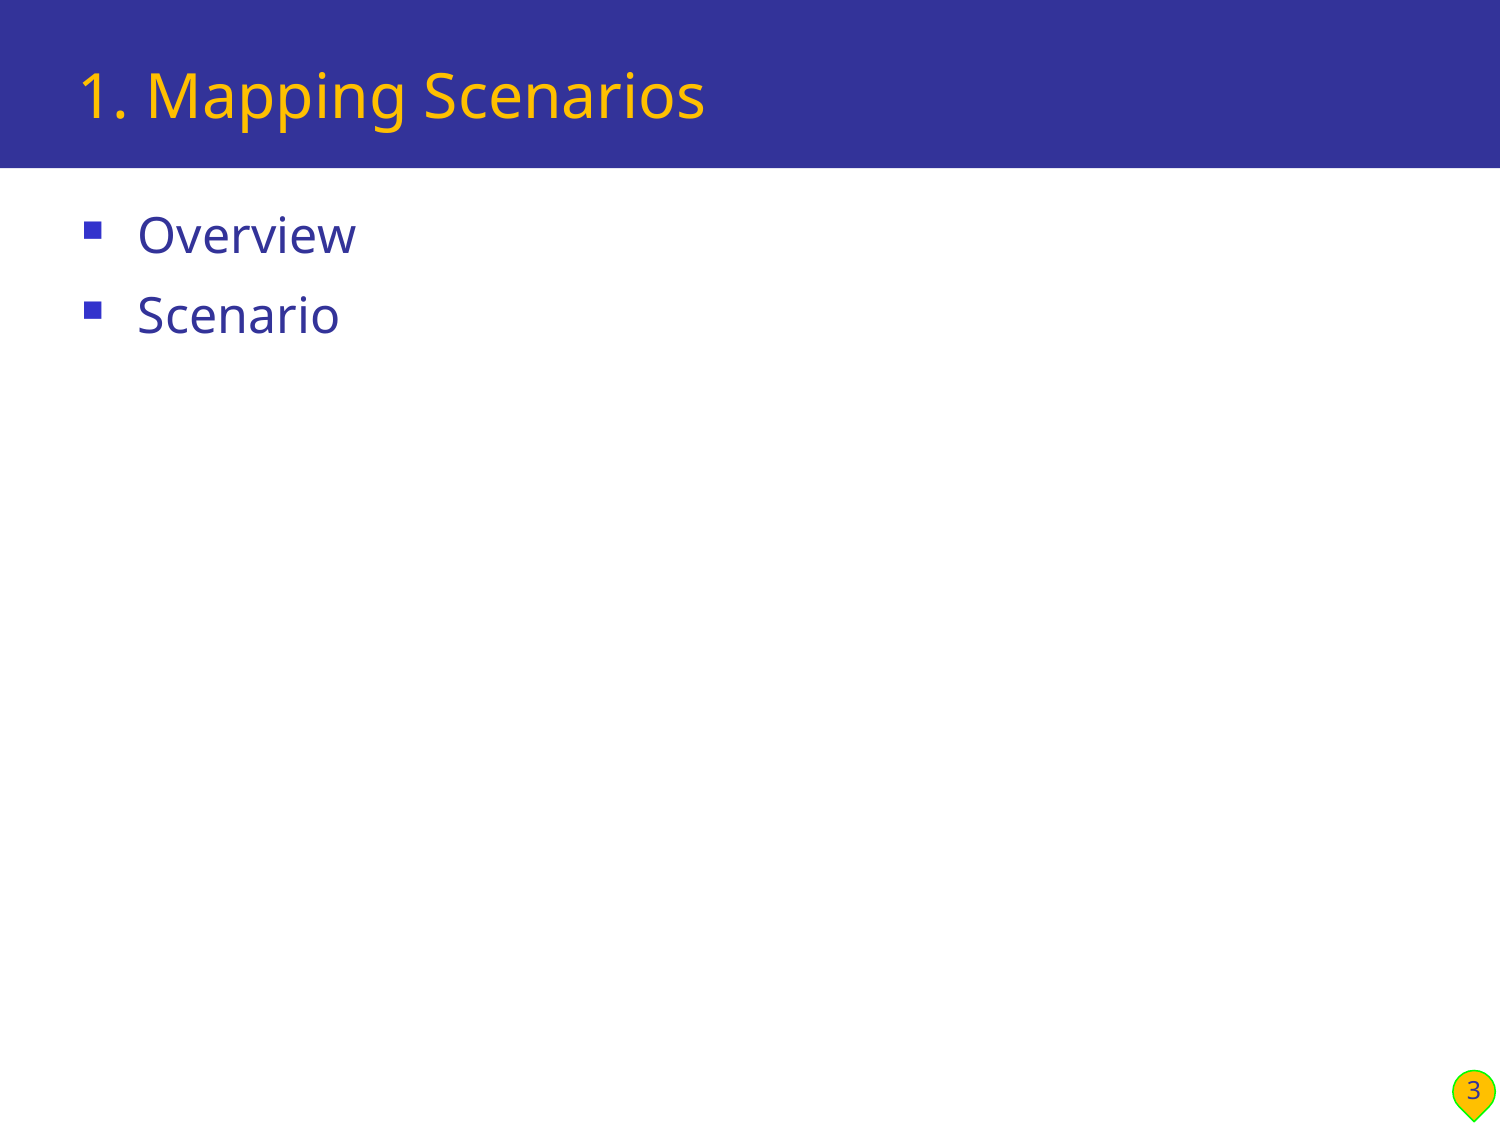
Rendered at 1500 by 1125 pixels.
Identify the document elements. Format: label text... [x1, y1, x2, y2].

footer 3 [1431, 1040, 1500, 1117]
title 1. Mapping Scenarios [61, 24, 1465, 139]
list Overview Scenario [66, 196, 1460, 1007]
